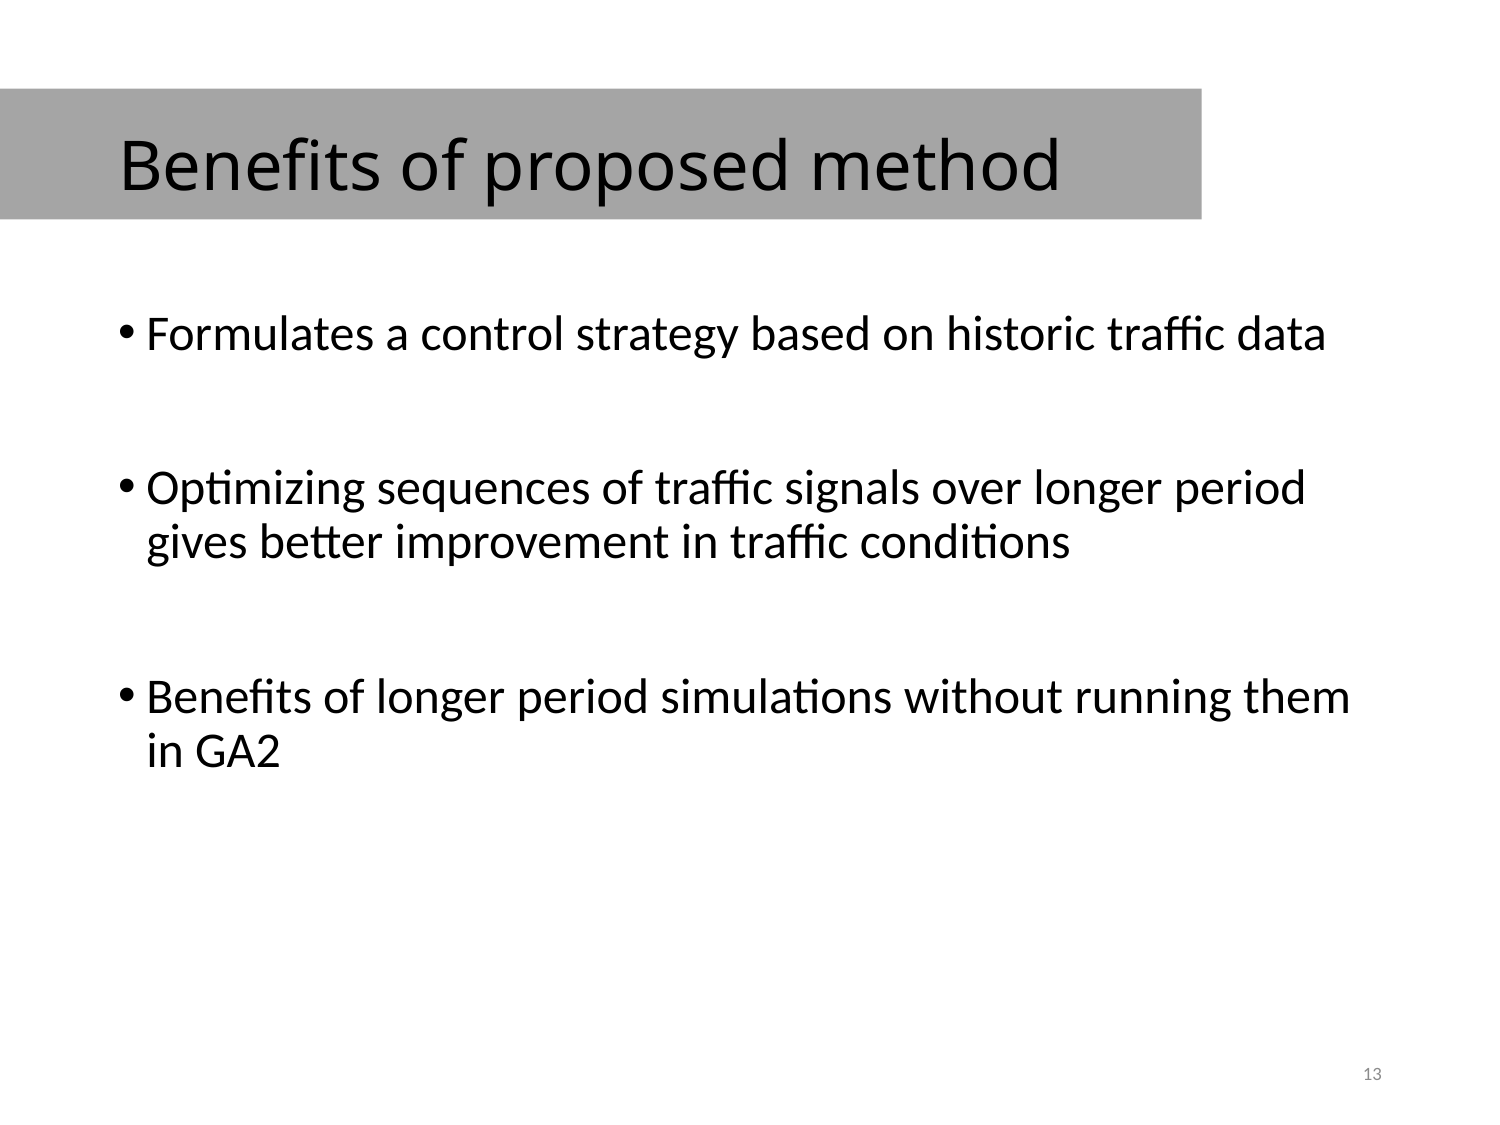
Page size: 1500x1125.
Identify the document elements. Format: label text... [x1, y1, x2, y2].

title Benefits of proposed method [103, 59, 1397, 278]
text_box [0, 88, 103, 220]
slide_number 13 [1059, 1042, 1397, 1103]
list Formulates a control strategy based on historic traffic data Optimizing sequences of traffic signals over longer period gives better improvement in traffic conditions Benefits of longer period simulations without running them in GA2 [103, 299, 1397, 1014]
